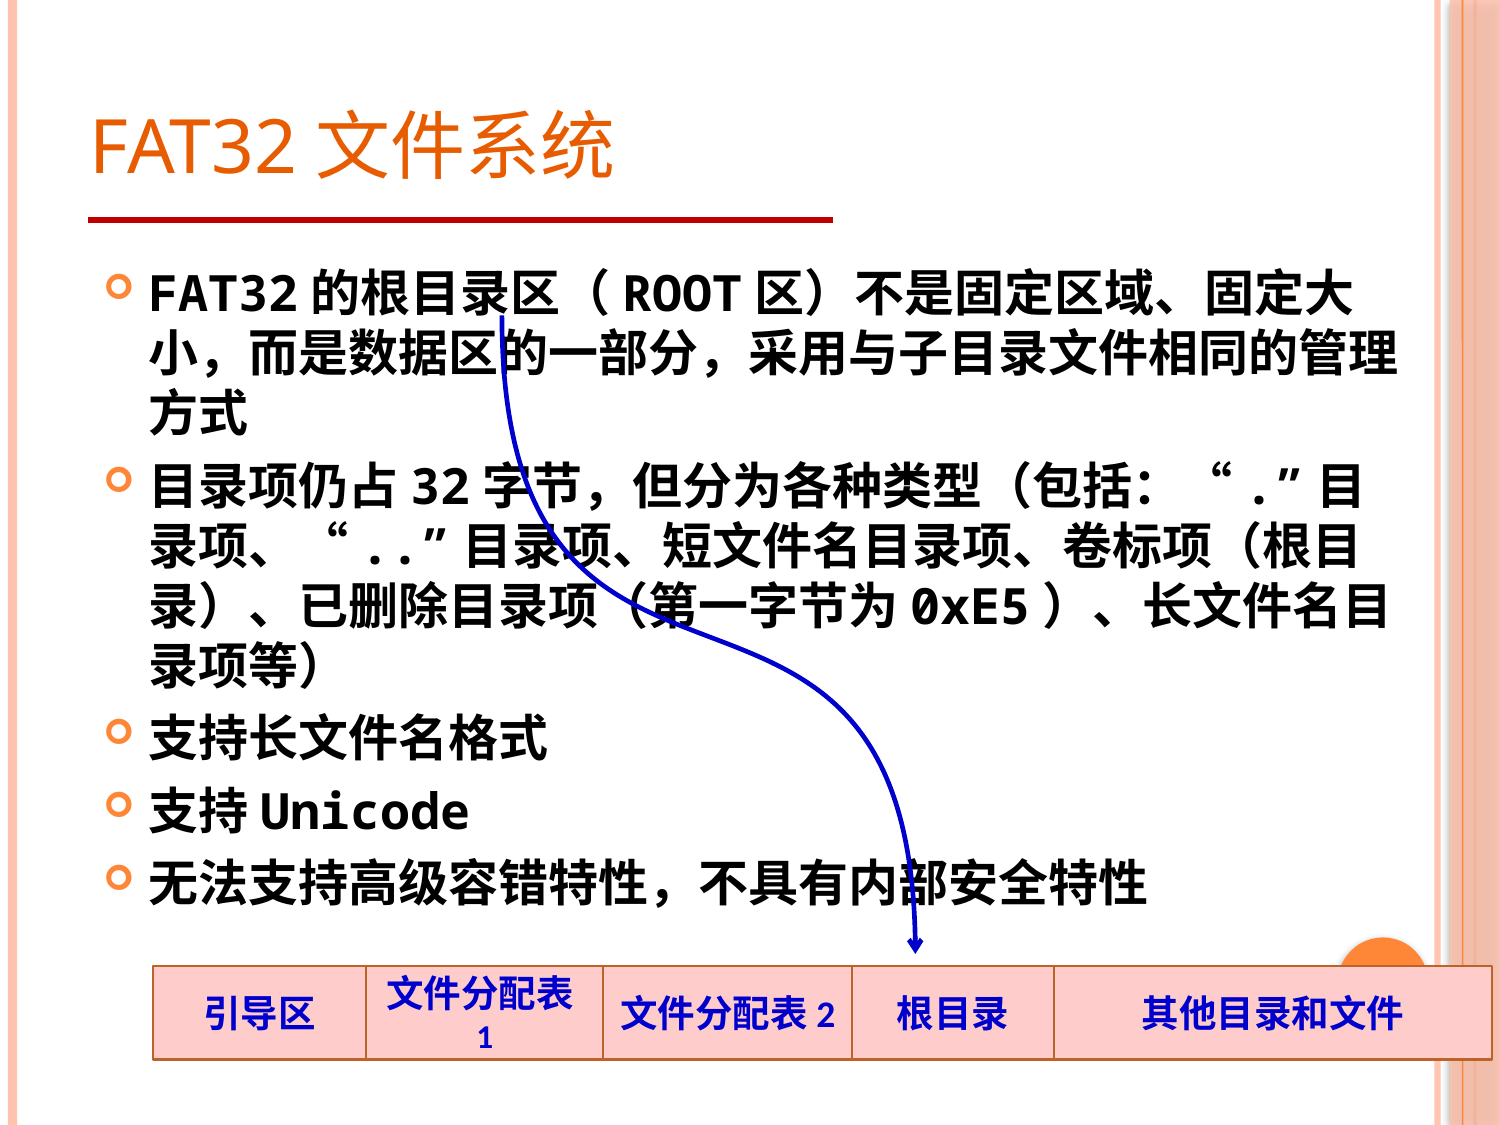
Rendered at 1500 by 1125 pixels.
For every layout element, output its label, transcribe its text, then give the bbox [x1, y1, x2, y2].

title FAT32文件系统 [75, 45, 1300, 197]
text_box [388, 427, 1029, 842]
list FAT32的根目录区（ROOT区）不是固定区域、固定大小，而是数据区的一部分，采用与子目录文件相同的管理方式 目录项仍占32字节，但分为各种类型（包括：“.”目录项、“..”目录项、短文件名目录项、卷标项（根目录）、已删除目录项（第一字节为0xE5）、长文件名目录项等） 支持长文件名格式 支持Unicode 无法支持高级容错特性，不具有内部安全特性 [88, 254, 1414, 1024]
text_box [152, 965, 1493, 1061]
